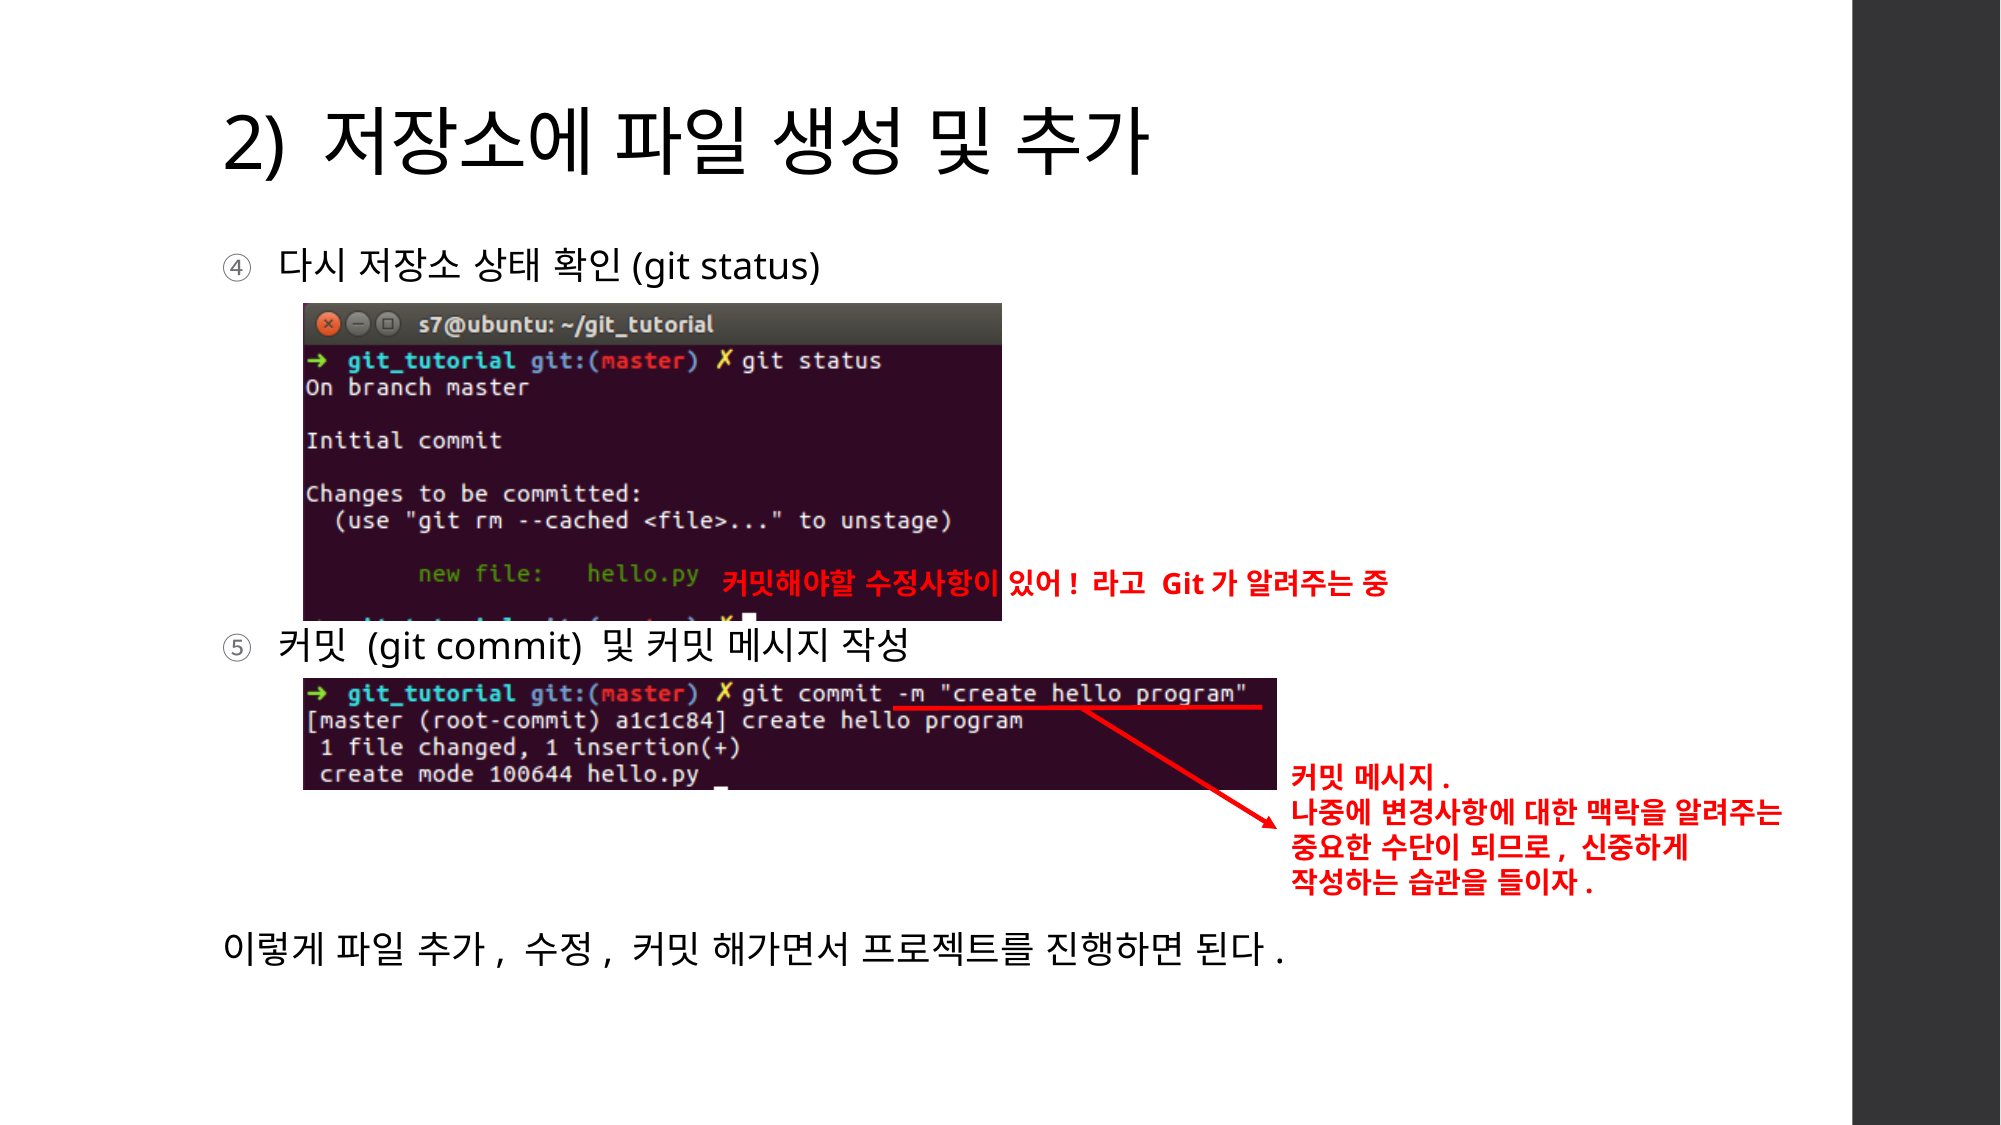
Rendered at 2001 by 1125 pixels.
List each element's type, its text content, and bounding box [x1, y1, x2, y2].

picture [303, 303, 1003, 622]
text_box 커밋 메시지. 나중에 변경사항에 대한 맥락을 알려주는 중요한 수단이 되므로, 신중하게 작성하는 습관을 들이자. [1277, 751, 1815, 907]
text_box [1081, 707, 1278, 831]
text_box 커밋해야할 수정사항이 있어! 라고 Git가 알려주는 중 [1009, 557, 1648, 608]
list 다시 저장소 상태 확인(git status) 커밋 (git commit) 및 커밋 메시지 작성 이렇게 파일 추가, 수정, 커밋 해가면서 프로젝트를 진행하면 된다. [206, 237, 1797, 1032]
title 2) 저장소에 파일 생성 및 추가 [206, 60, 1797, 193]
picture [303, 678, 1278, 790]
